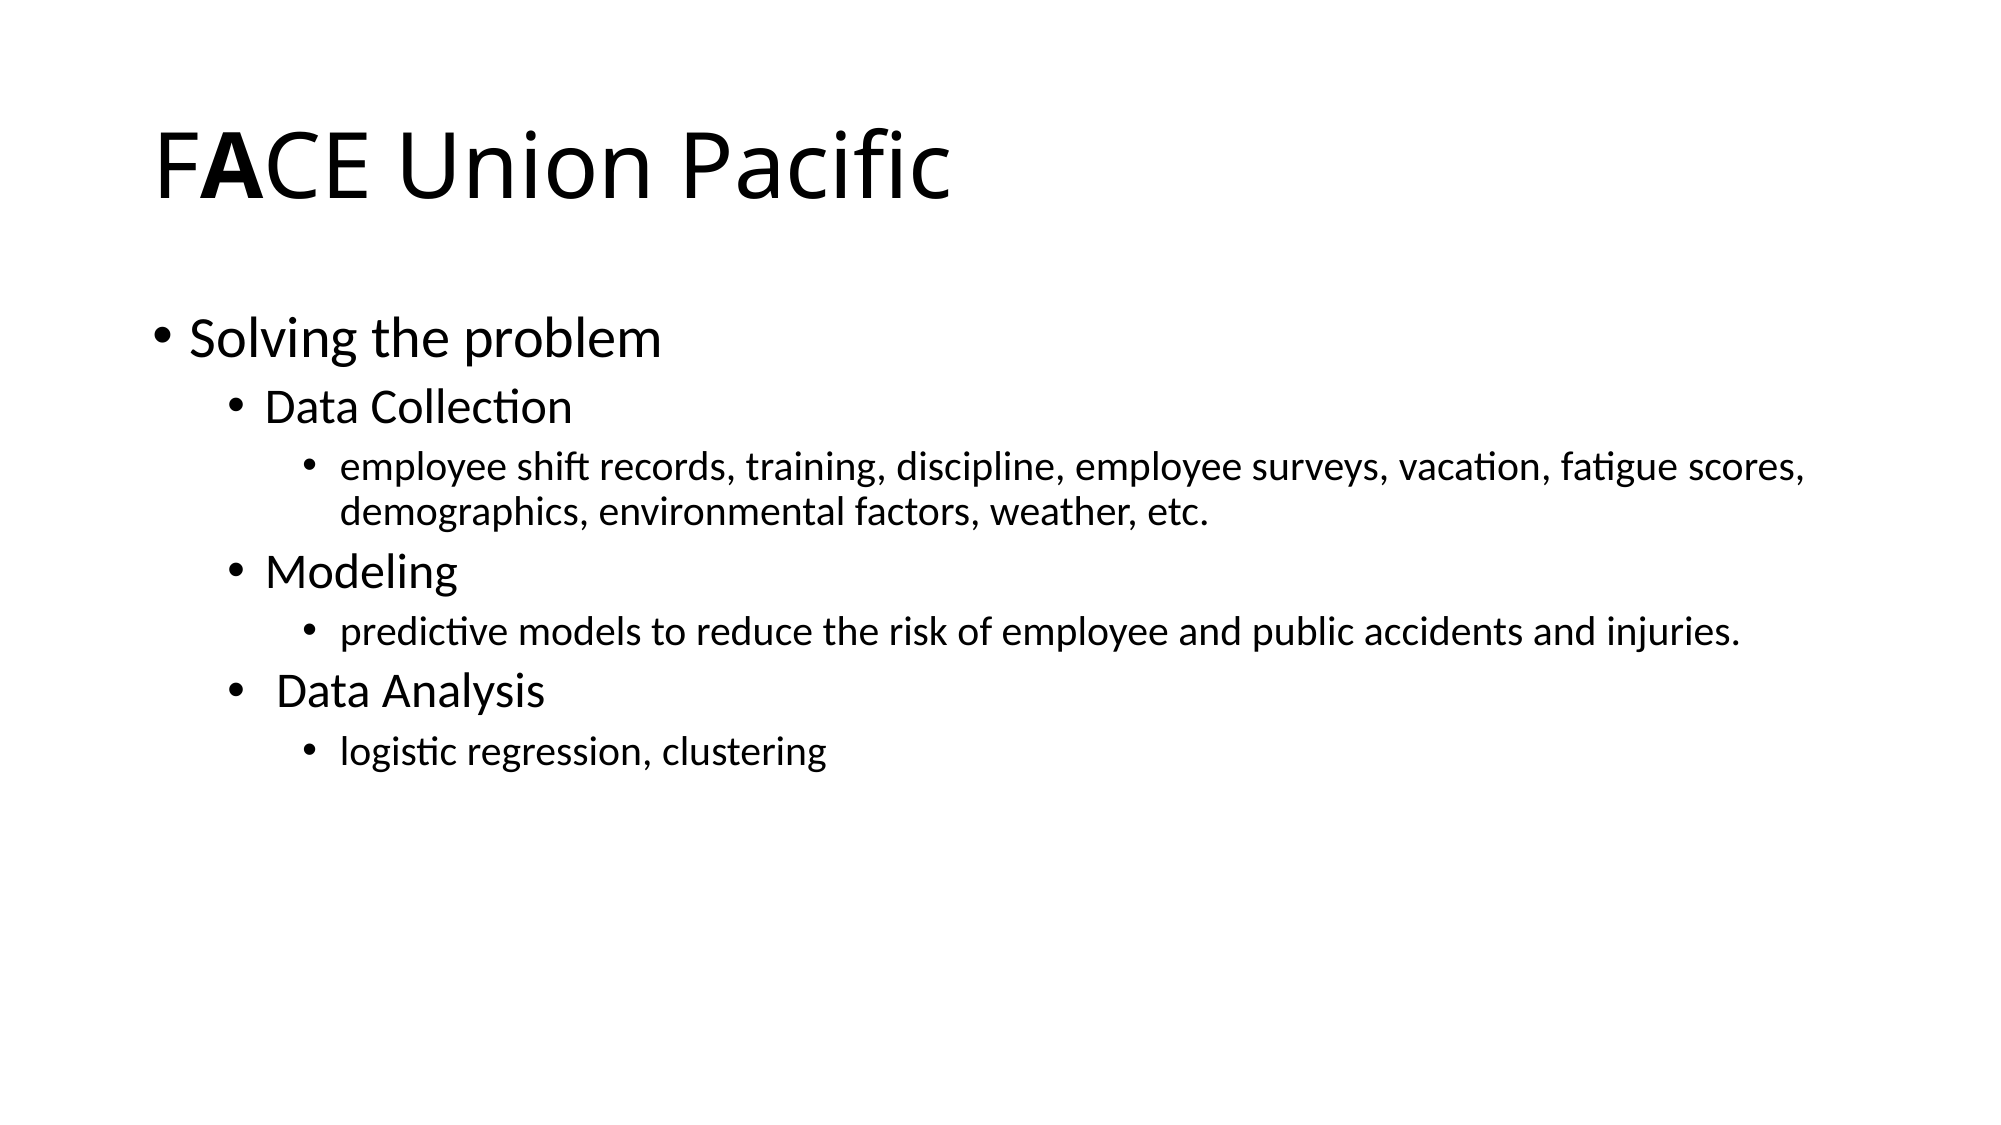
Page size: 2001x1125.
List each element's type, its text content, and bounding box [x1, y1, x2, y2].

title FACE Union Pacific [137, 59, 1863, 278]
list Solving the problem Data Collection employee shift records, training, discipline, employee surveys, vacation, fatigue scores, demographics, environmental factors, weather, etc. Modeling predictive models to reduce the risk of employee and public accidents and injuries. Data Analysis logistic regression, clustering [137, 299, 1863, 1014]
